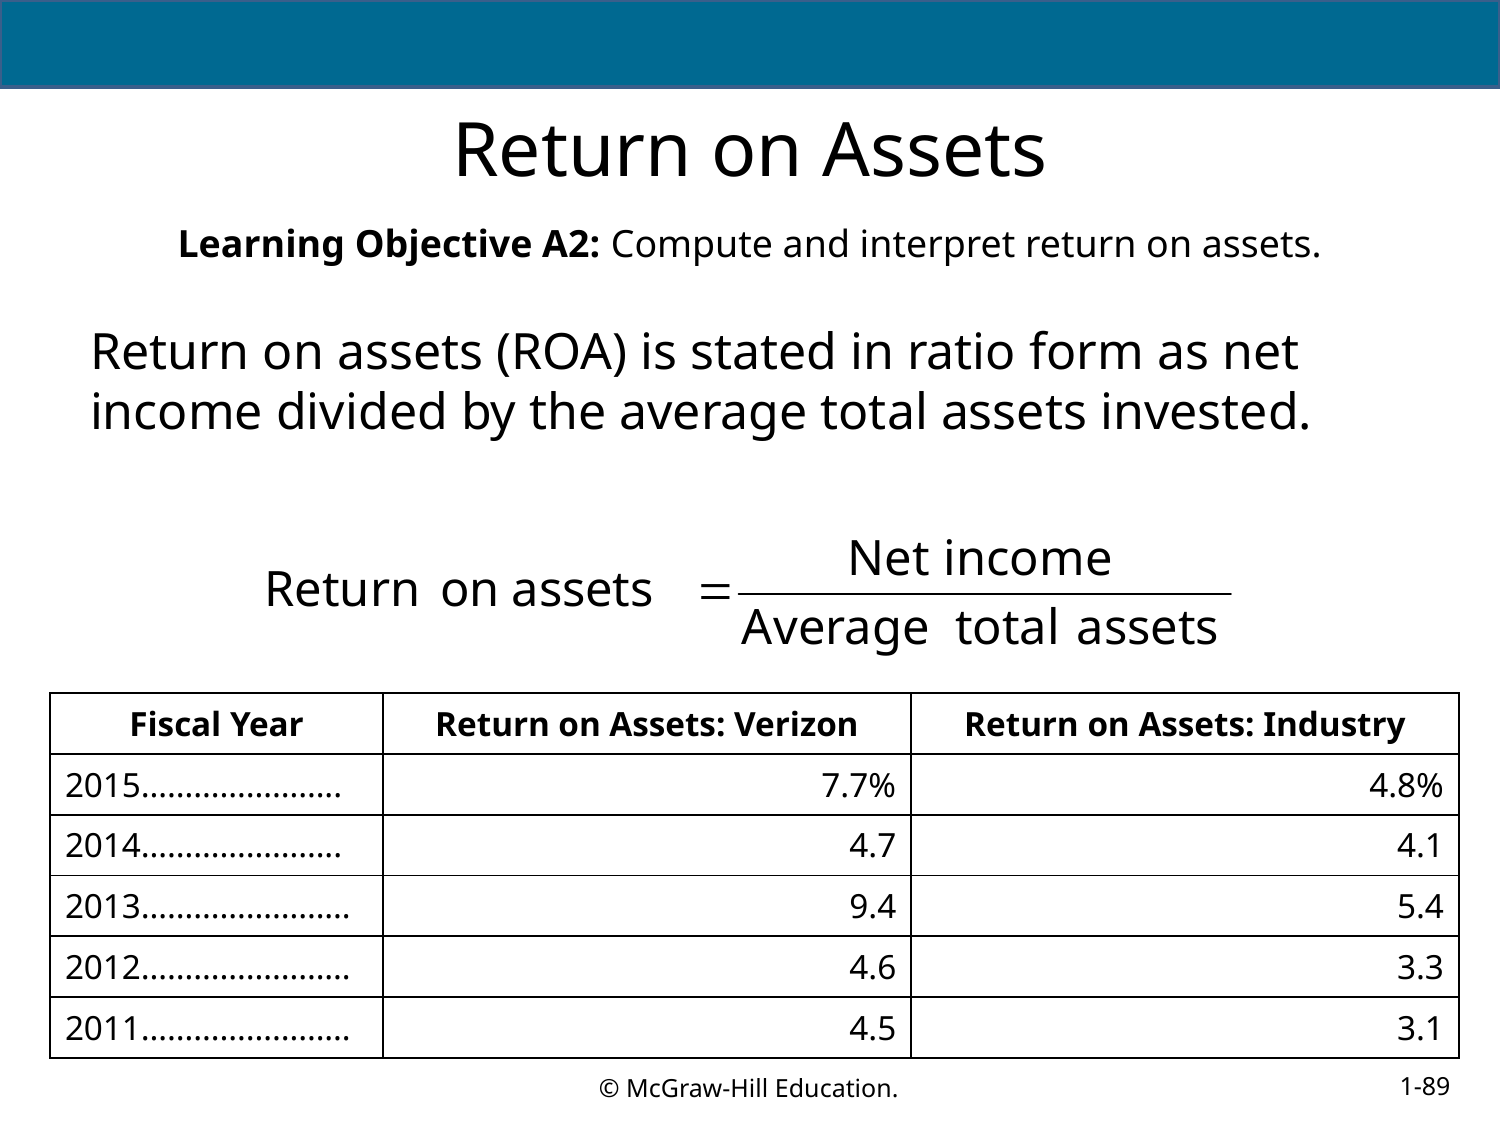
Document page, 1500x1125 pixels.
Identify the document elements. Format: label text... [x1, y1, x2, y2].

table_cell 2012…………………… [51, 937, 382, 996]
table_cell 7.7% [384, 755, 910, 814]
table_cell 9.4 [384, 876, 910, 935]
table_cell 2013…………………… [51, 876, 382, 935]
table_cell 2015………………….. [51, 755, 382, 814]
table_header Fiscal Year [51, 694, 382, 753]
table_header Return on Assets: Industry [912, 694, 1458, 753]
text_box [260, 524, 1240, 664]
list Learning Objective A2: Compute and interpret return on assets. [62, 212, 1438, 282]
table_cell 5.4 [912, 876, 1458, 935]
table_header Return on Assets: Verizon [384, 694, 910, 753]
table_cell 4.5 [384, 998, 910, 1057]
table_cell 4.6 [384, 937, 910, 996]
table_cell 4.1 [912, 816, 1458, 875]
table_cell 2014………………….. [51, 816, 382, 875]
table_cell 4.8% [912, 755, 1458, 814]
table_cell 4.7 [384, 816, 910, 875]
table_cell 2011…………………… [51, 998, 382, 1057]
table_cell 3.3 [912, 937, 1458, 996]
list Return on assets (ROA) is stated in ratio form as net income divided by the average total assets invested. [75, 312, 1413, 526]
table_cell 3.1 [912, 998, 1458, 1057]
title Return on Assets [0, 87, 1500, 207]
